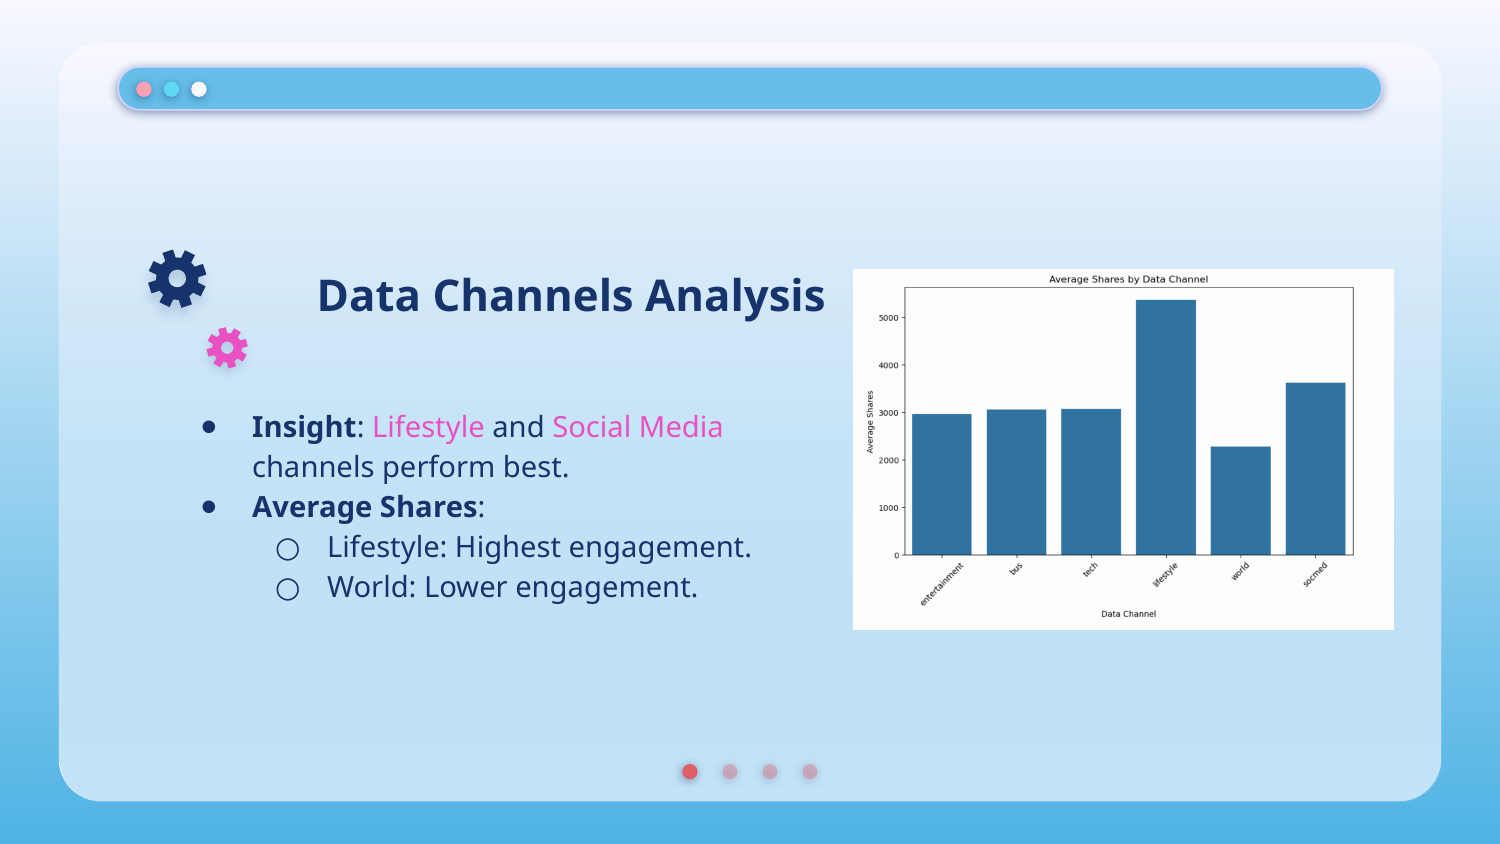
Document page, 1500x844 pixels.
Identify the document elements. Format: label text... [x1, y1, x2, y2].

text_box [148, 249, 207, 308]
picture [853, 269, 1395, 630]
subtitle Insight: Lifestyle and Social Media channels perform best. Average Shares: Lifestyle: Highest engagement. World: Lower engagement. [162, 387, 841, 674]
title Data Channels Analysis [247, 239, 895, 401]
text_box [206, 327, 248, 369]
